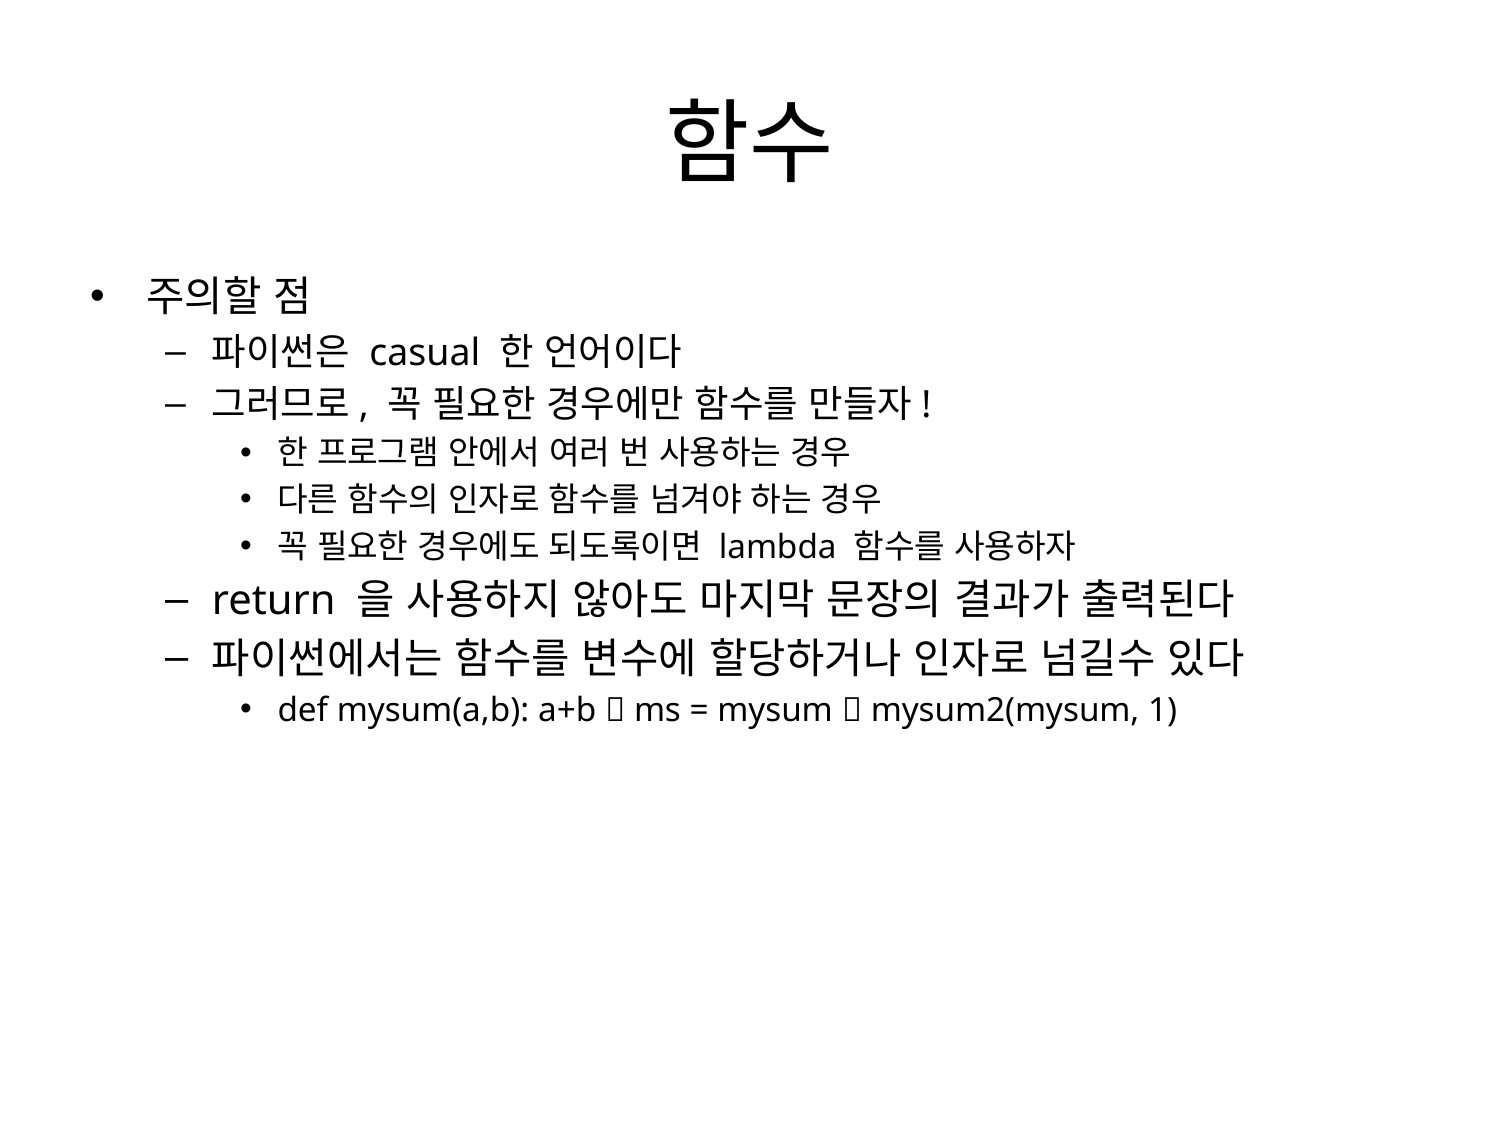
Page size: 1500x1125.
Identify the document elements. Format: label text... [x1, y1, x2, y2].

title 함수 [75, 45, 1425, 233]
list 주의할 점 파이썬은 casual 한 언어이다 그러므로, 꼭 필요한 경우에만 함수를 만들자! 한 프로그램 안에서 여러 번 사용하는 경우 다른 함수의 인자로 함수를 넘겨야 하는 경우 꼭 필요한 경우에도 되도록이면 lambda 함수를 사용하자 return 을 사용하지 않아도 마지막 문장의 결과가 출력된다 파이썬에서는 함수를 변수에 할당하거나 인자로 넘길수 있다 def mysum(a,b): a+b  ms = mysum  mysum2(mysum, 1) [75, 262, 1425, 1005]
